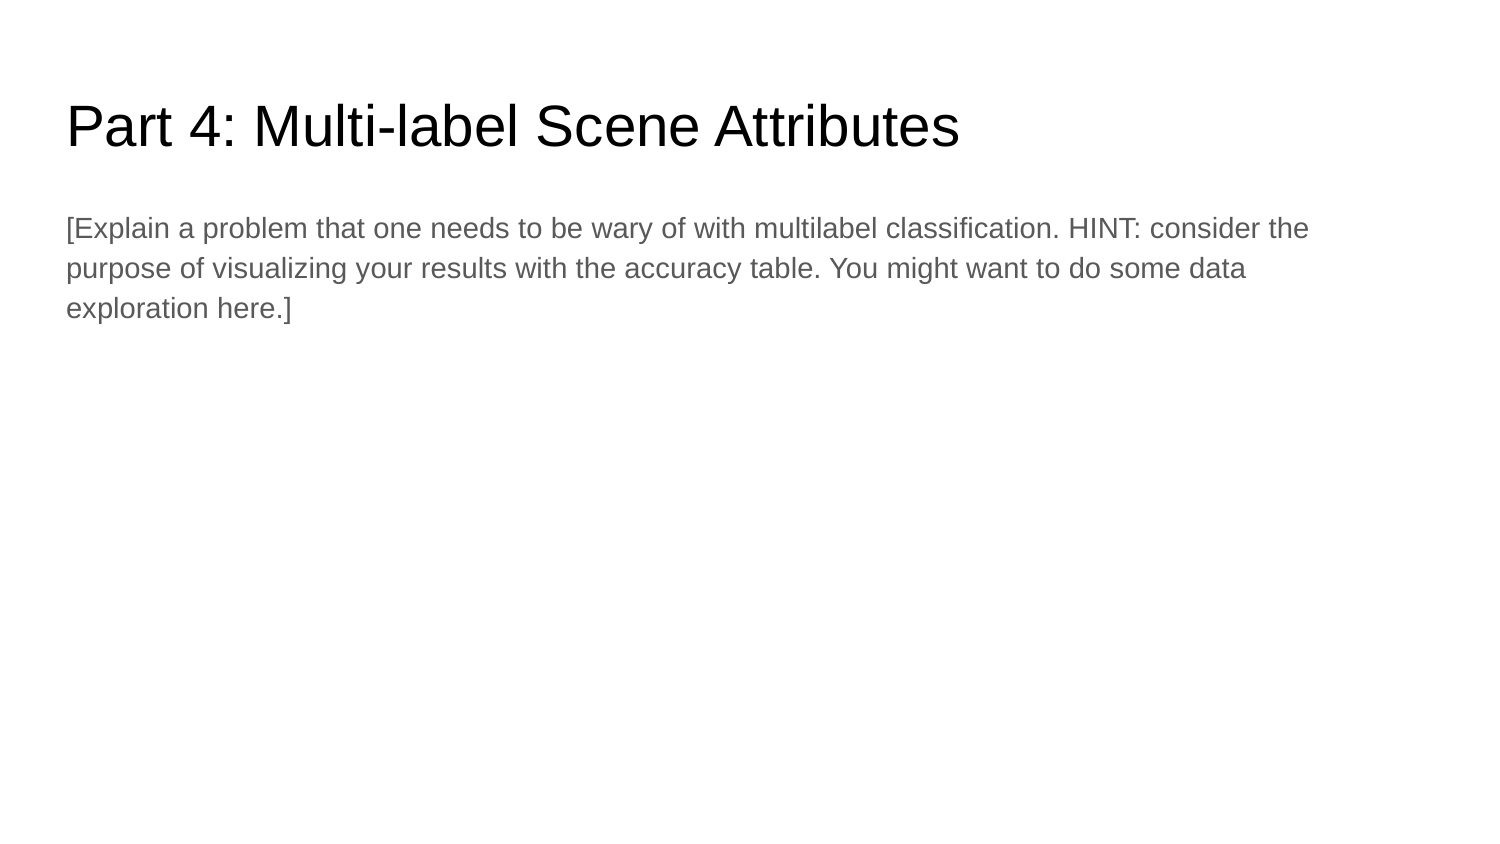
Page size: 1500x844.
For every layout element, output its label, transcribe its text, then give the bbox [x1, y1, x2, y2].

title Part 4: Multi-label Scene Attributes [51, 72, 1449, 167]
list [Explain a problem that one needs to be wary of with multilabel classification. HINT: consider the purpose of visualizing your results with the accuracy table. You might want to do some data exploration here.] [51, 189, 1397, 750]
